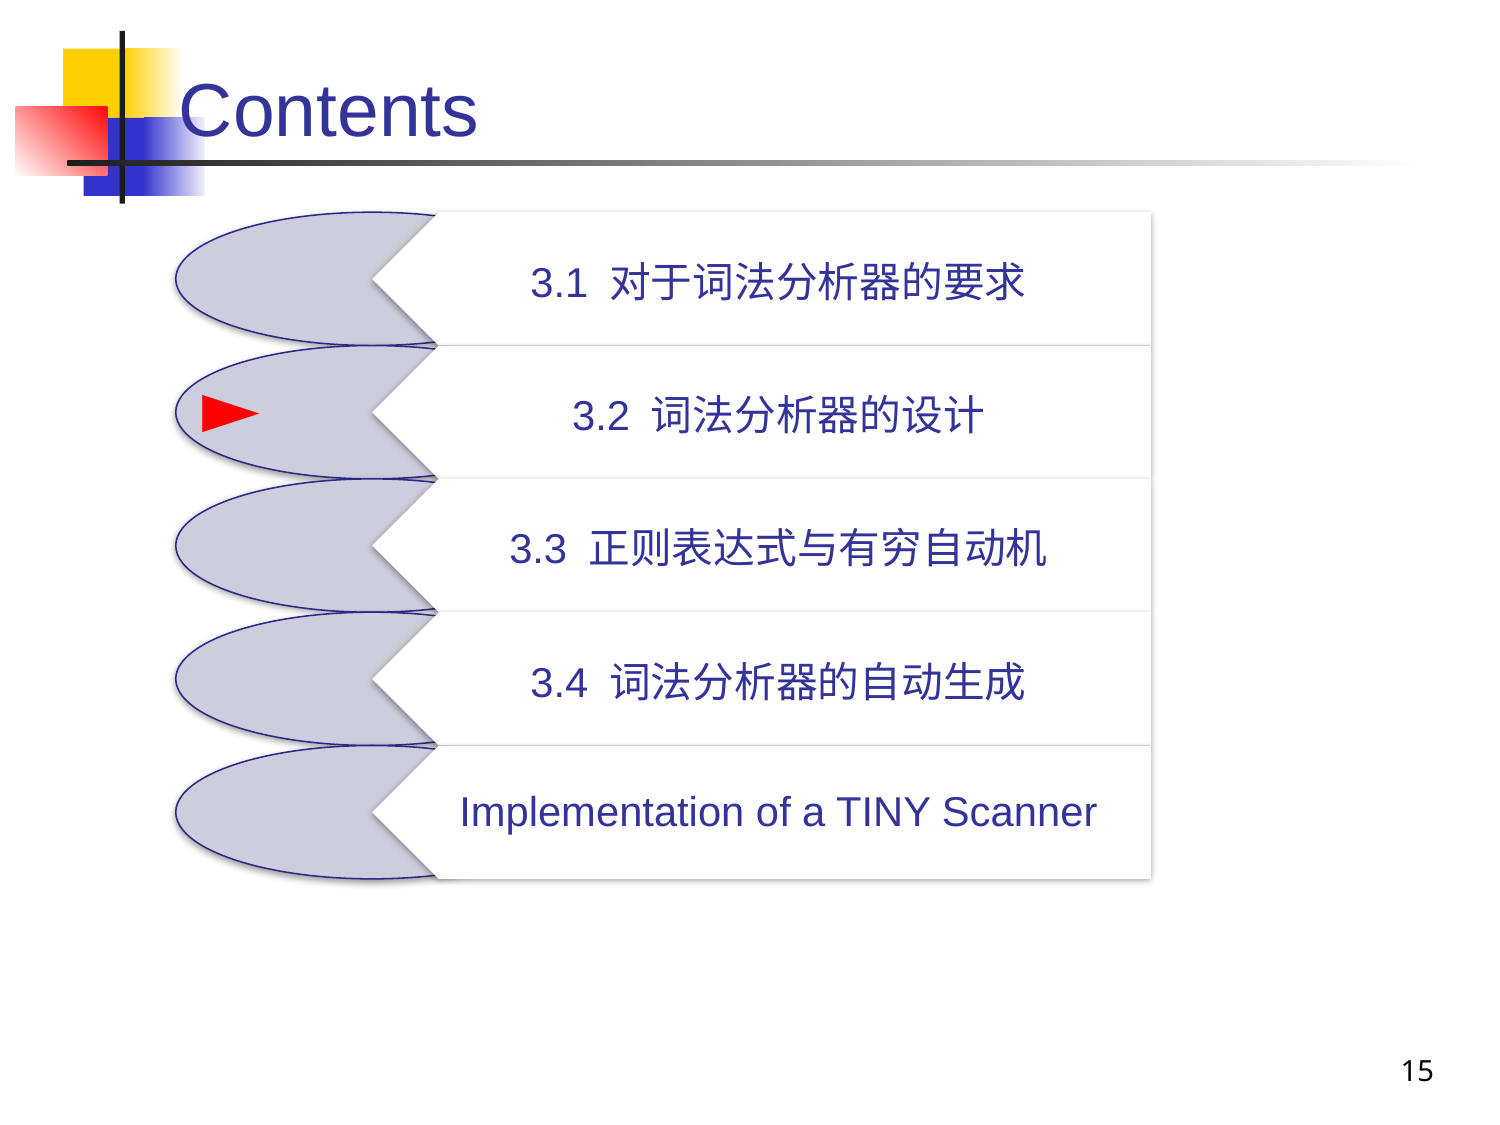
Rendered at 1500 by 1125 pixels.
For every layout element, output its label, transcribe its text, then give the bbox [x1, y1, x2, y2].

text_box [175, 211, 1348, 880]
title Contents [163, 33, 1443, 160]
slide_number 15 [1136, 1023, 1450, 1100]
